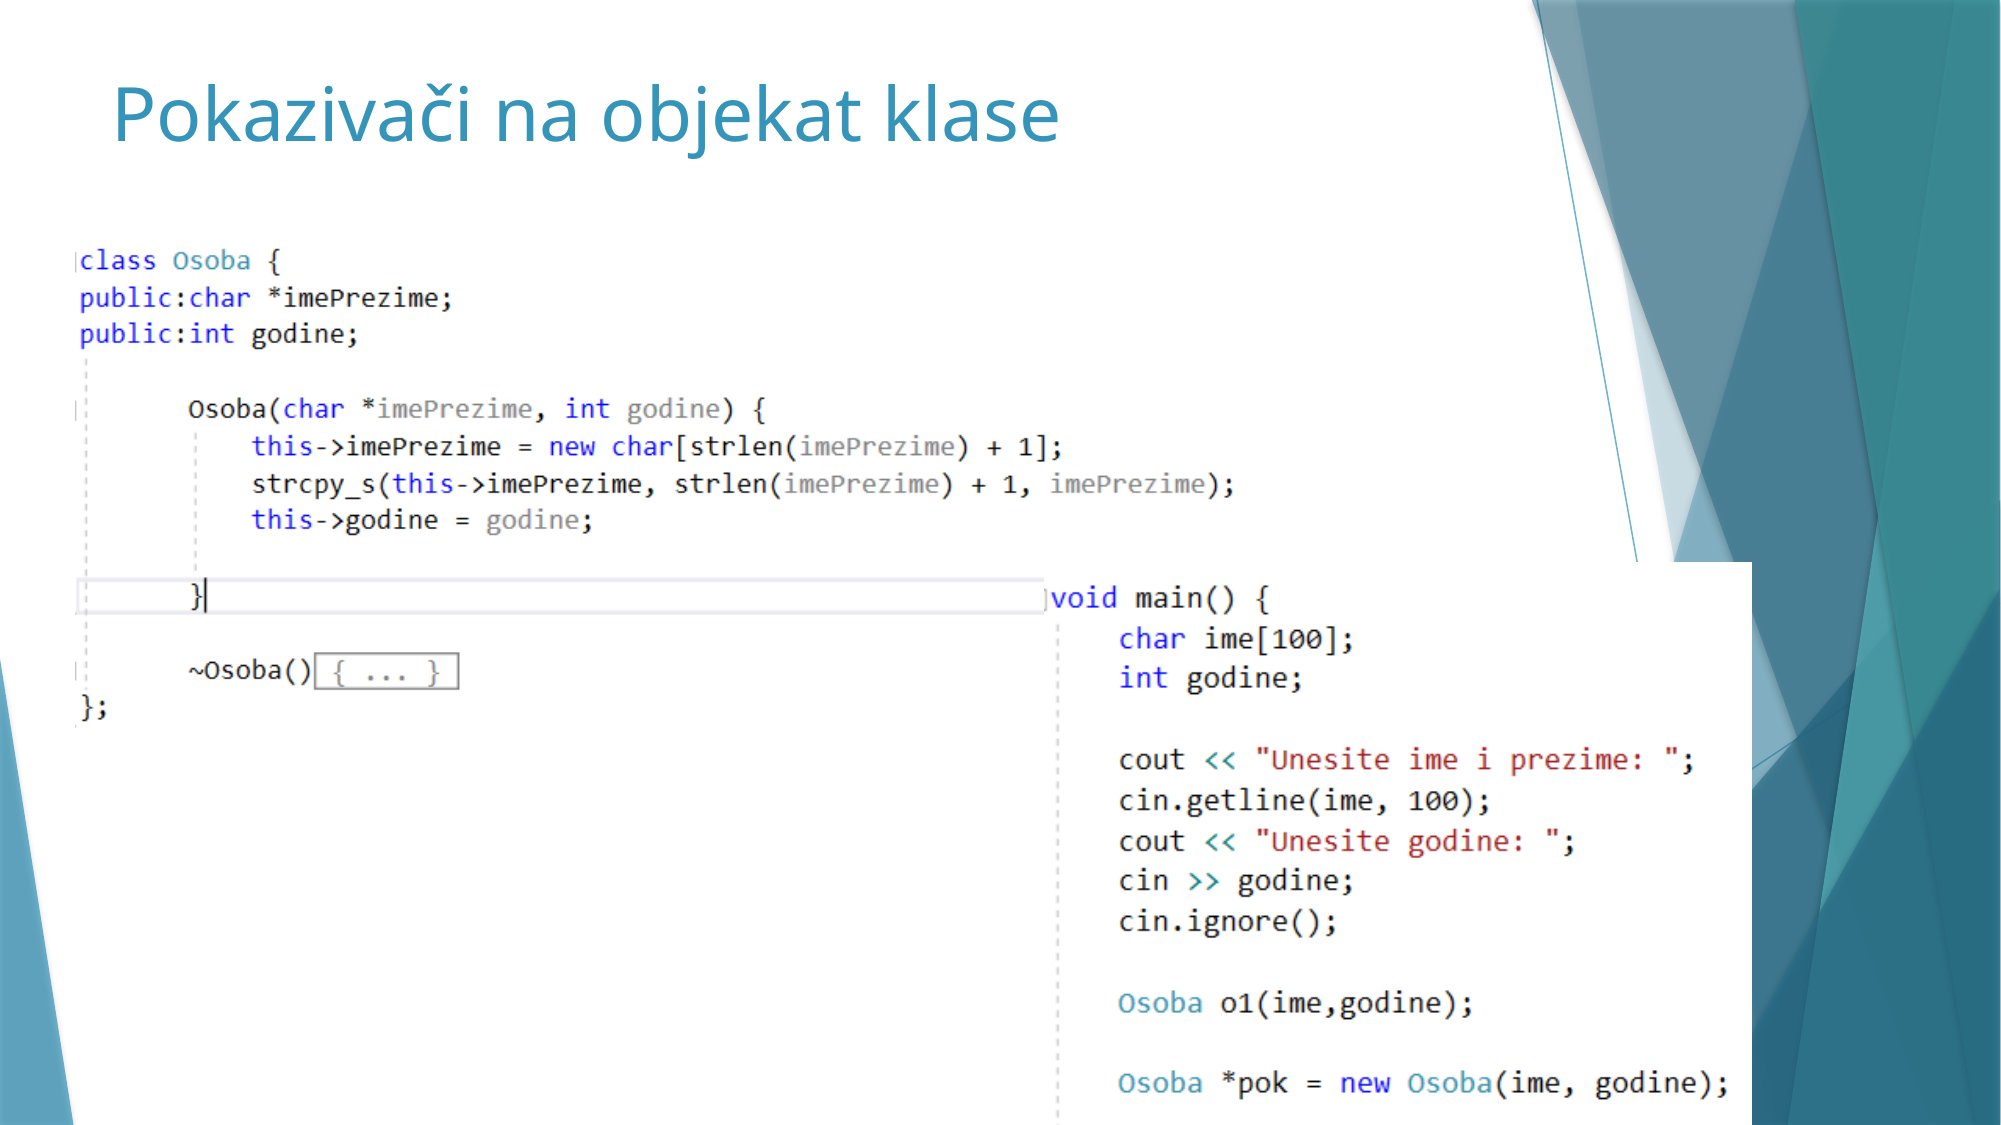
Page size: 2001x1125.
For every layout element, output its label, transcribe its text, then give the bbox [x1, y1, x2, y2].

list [74, 242, 1262, 738]
picture [1043, 561, 1752, 1125]
title Pokazivači na objekat klase [96, 59, 1507, 276]
